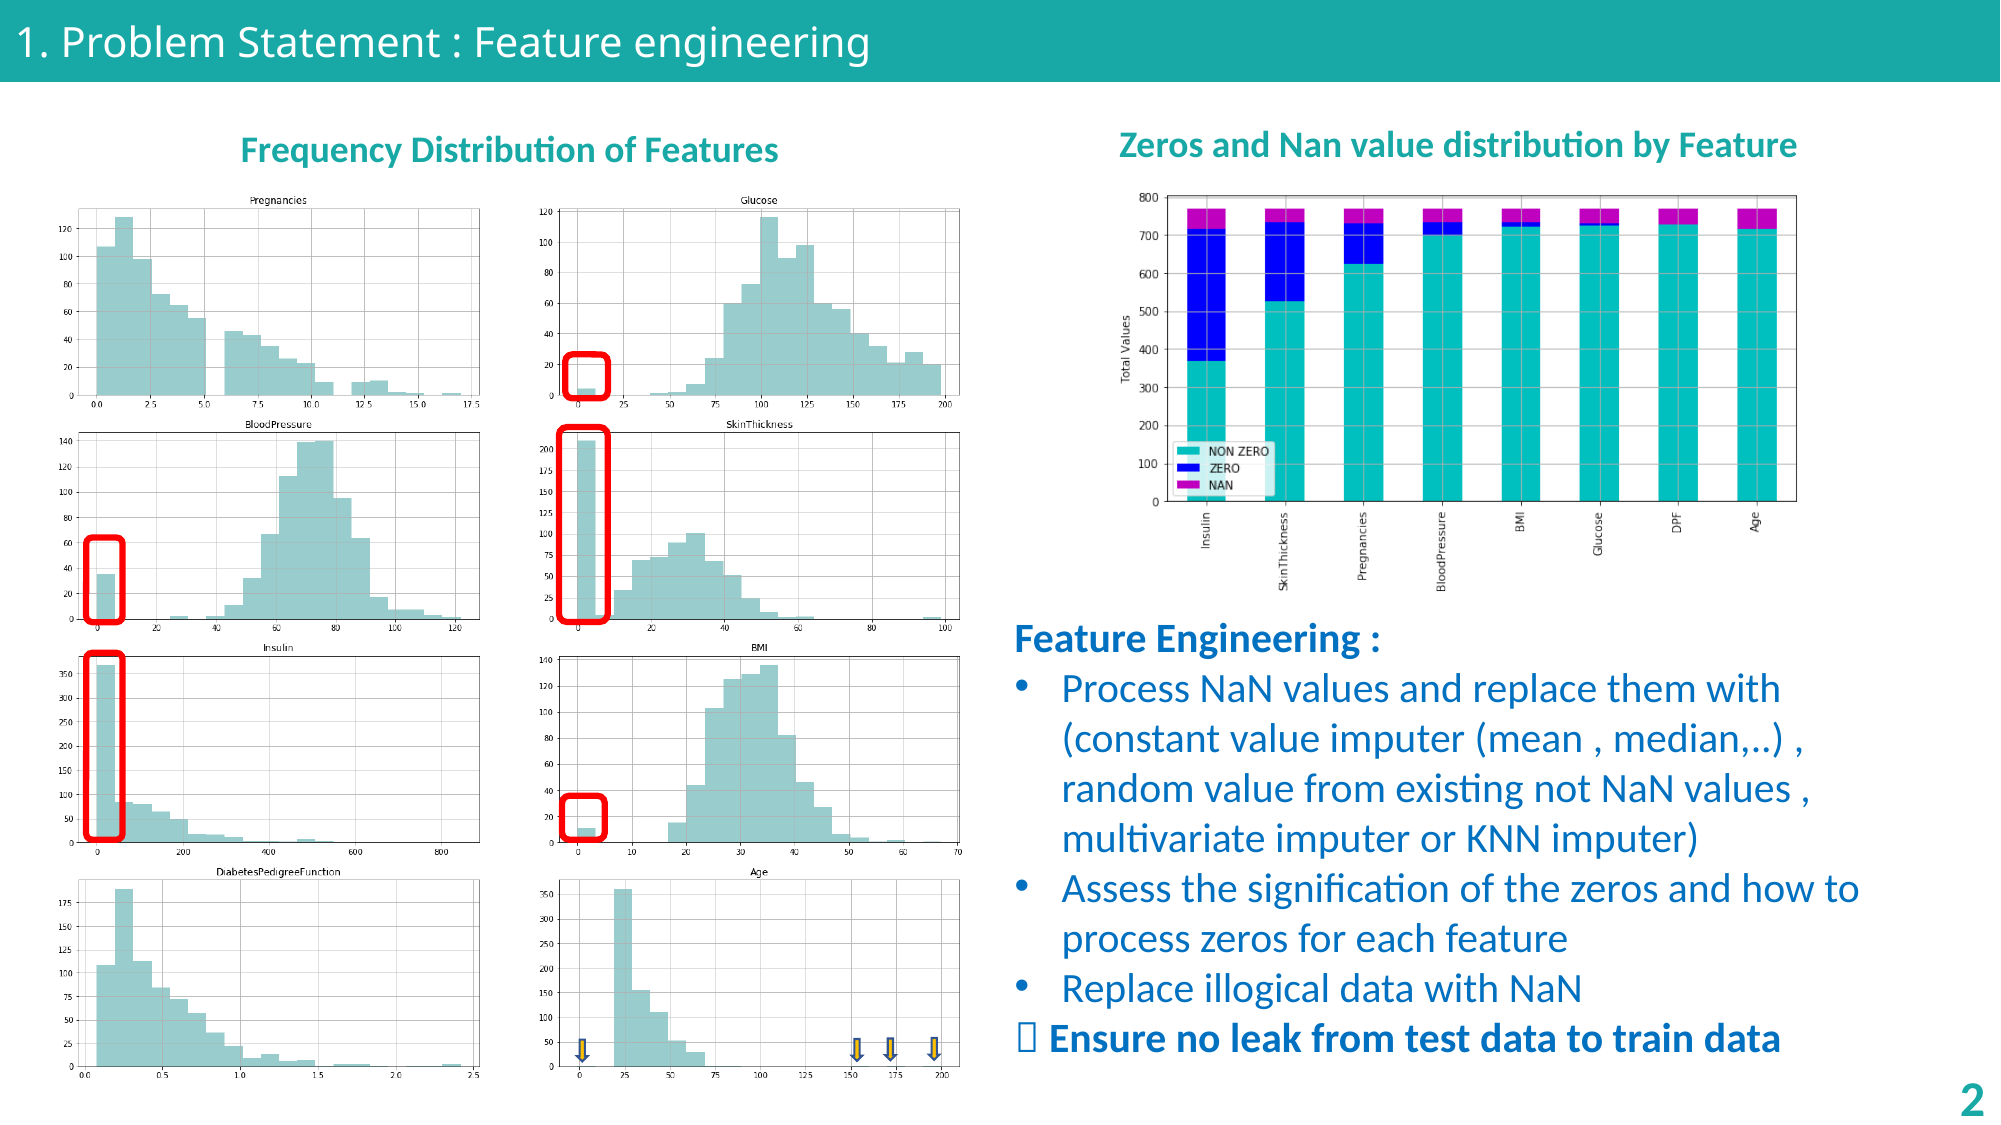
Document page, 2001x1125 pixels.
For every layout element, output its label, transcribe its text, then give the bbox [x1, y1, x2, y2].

picture [52, 190, 967, 1085]
text_box Feature Engineering : Process NaN values and replace them with (constant value imputer (mean , median,..) , random value from existing not NaN values , multivariate imputer or KNN imputer) Assess the signification of the zeros and how to process zeros for each feature Replace illogical data with NaN  Ensure no leak from test data to train data [999, 603, 1961, 1068]
text_box Frequency Distribution of Features [134, 117, 886, 178]
slide_number 2 [1550, 1066, 2000, 1125]
text_box 1. Problem Statement : Feature engineering [0, 0, 2000, 82]
picture [1114, 185, 1804, 598]
text_box Zeros and Nan value distribution by Feature [1083, 112, 1835, 173]
